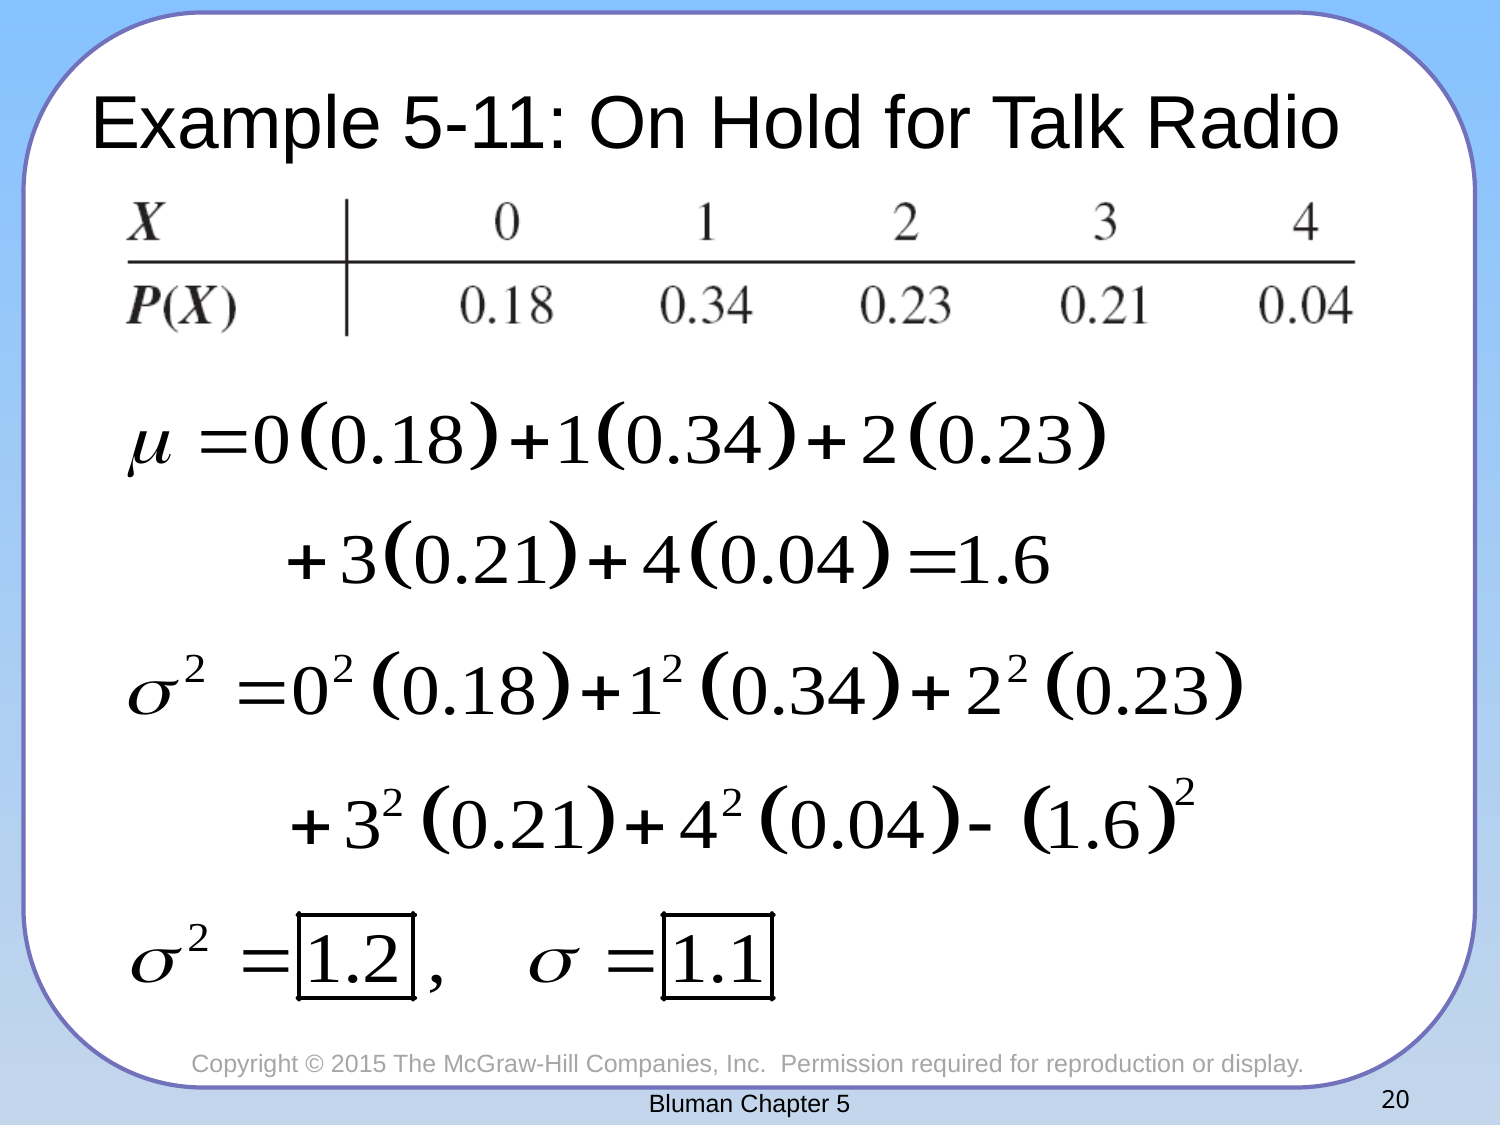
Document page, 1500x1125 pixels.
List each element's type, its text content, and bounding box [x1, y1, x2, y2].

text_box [120, 899, 417, 1013]
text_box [112, 387, 1117, 625]
footer Bluman Chapter 5 [512, 1049, 988, 1125]
slide_number 20 [1074, 1049, 1426, 1125]
title Example 5-11: On Hold for Talk Radio [75, 62, 1425, 175]
picture [124, 193, 1360, 338]
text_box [418, 899, 788, 1013]
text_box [116, 637, 1251, 887]
